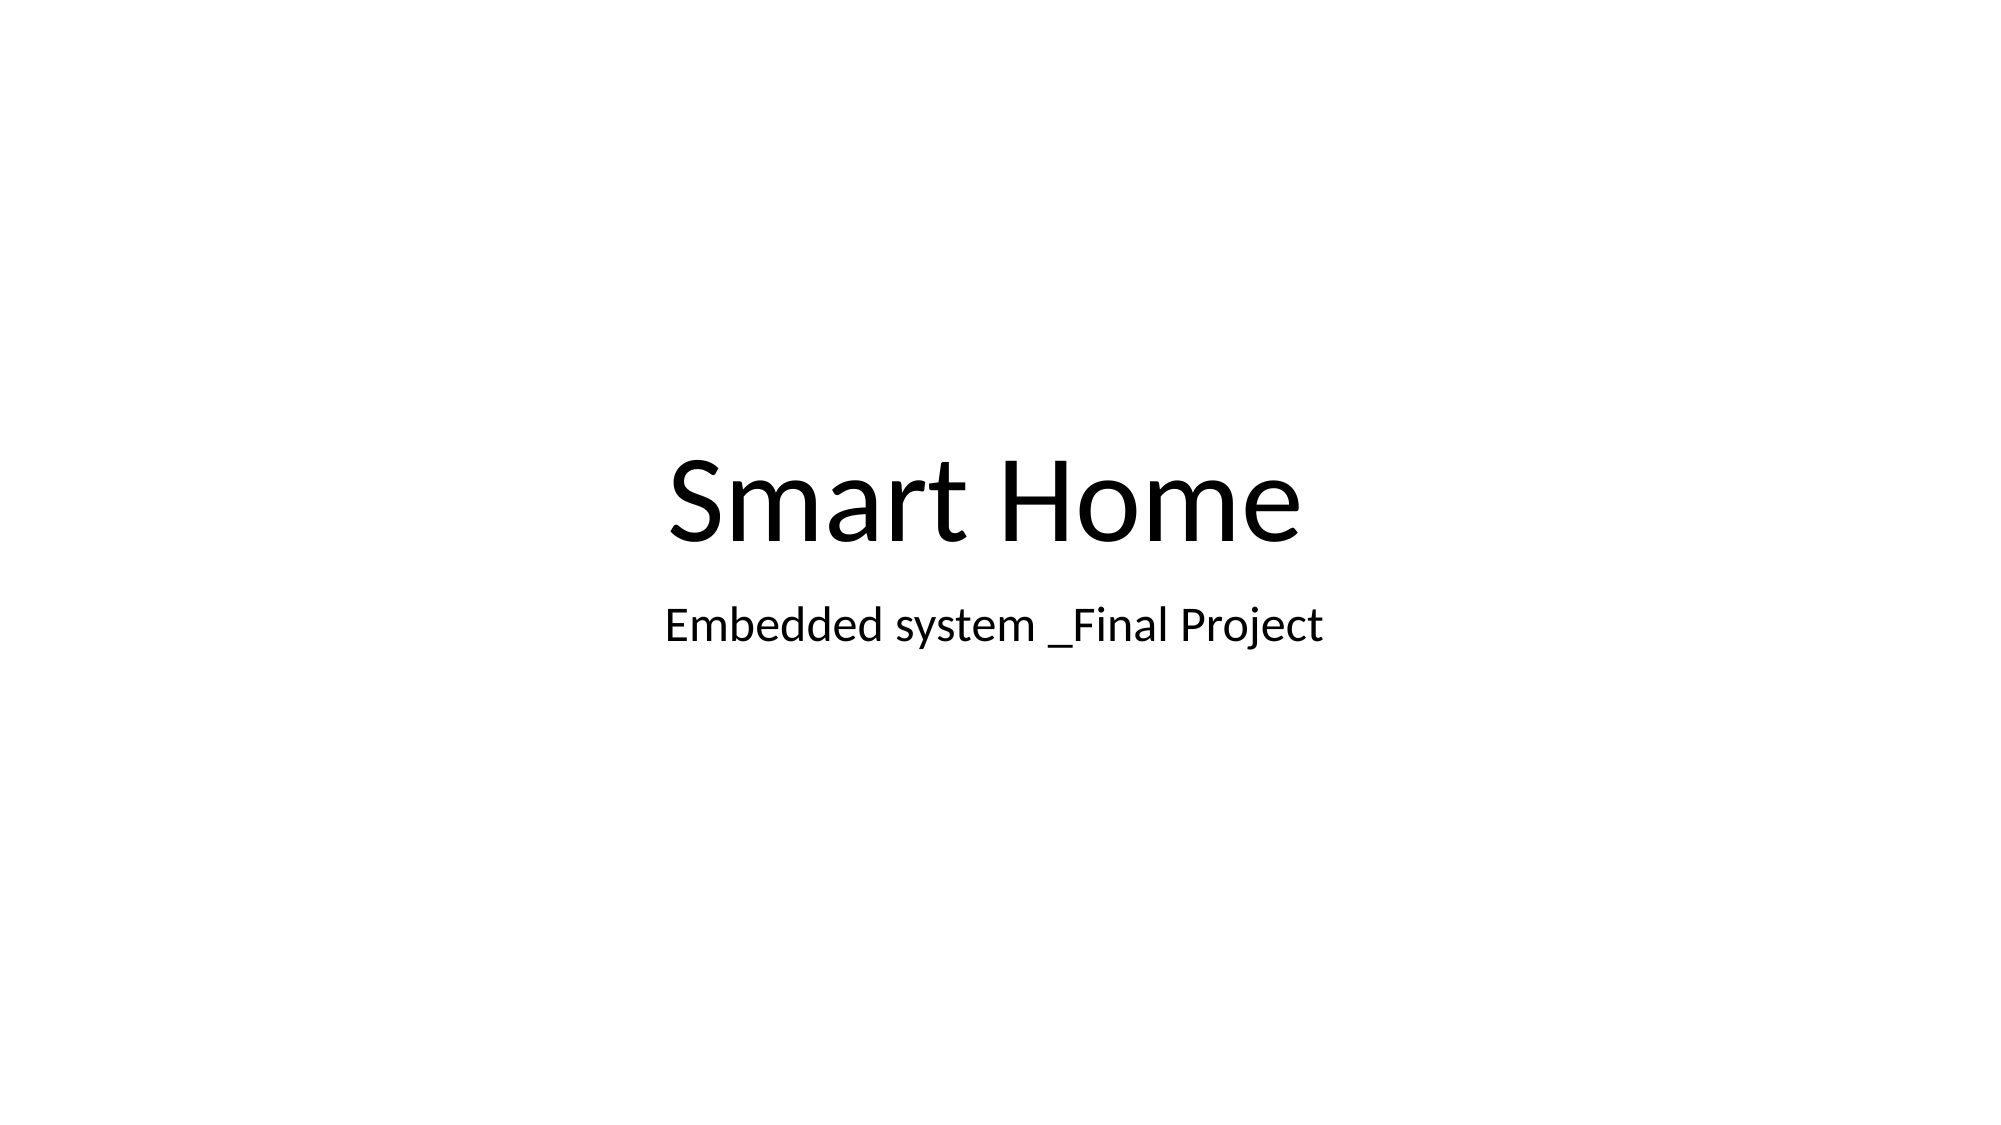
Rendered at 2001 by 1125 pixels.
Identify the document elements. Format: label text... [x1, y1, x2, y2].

subtitle Embedded system _Final Project [249, 590, 1750, 863]
title Smart Home [249, 184, 1750, 576]
